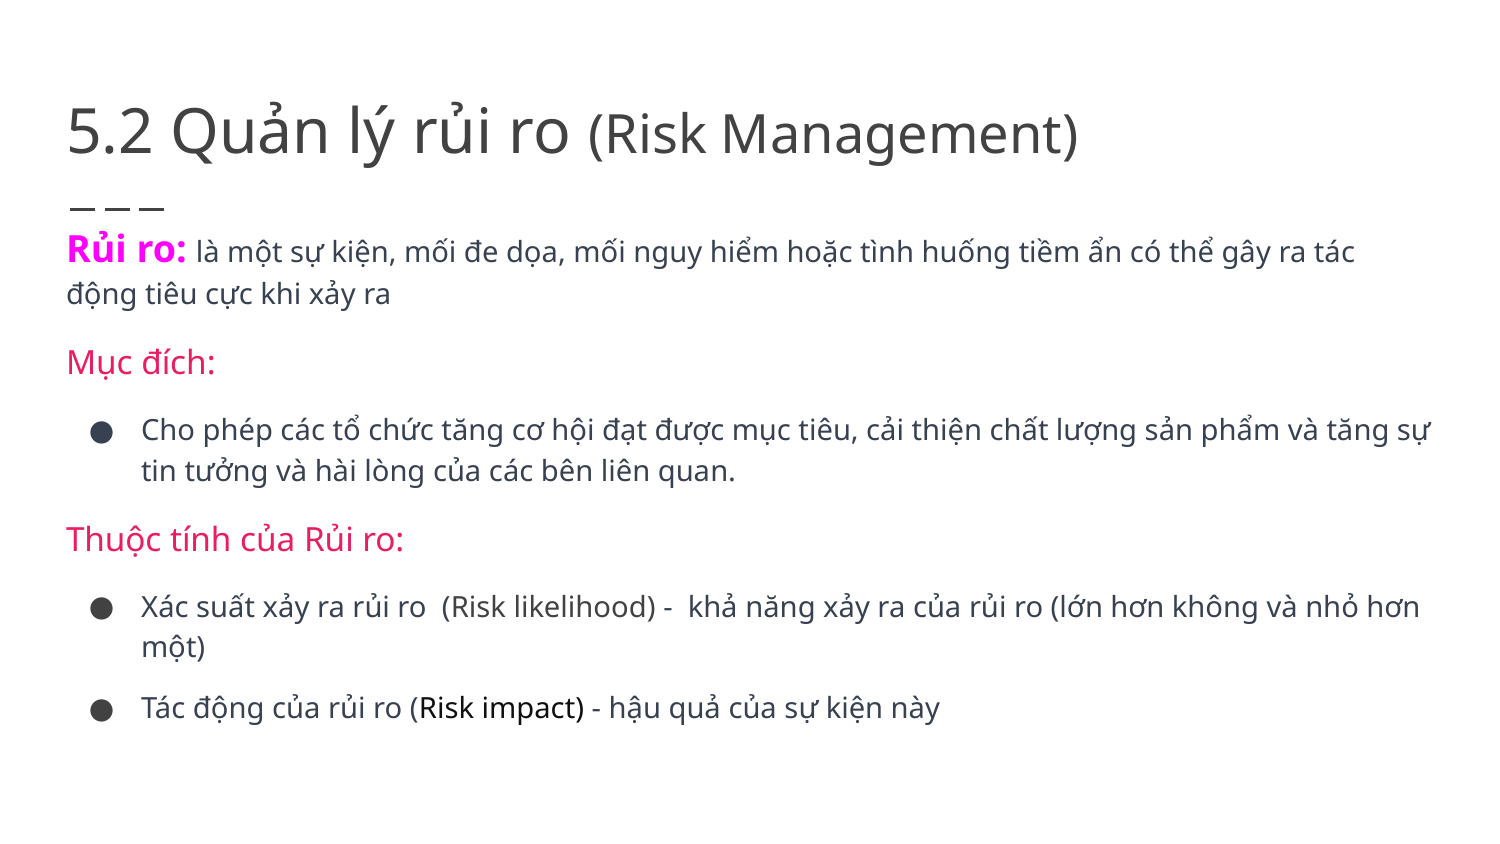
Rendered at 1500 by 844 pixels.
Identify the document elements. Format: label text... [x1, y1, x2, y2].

title 5.2 Quản lý rủi ro (Risk Management) [51, 61, 1449, 182]
list Rủi ro: là một sự kiện, mối đe dọa, mối nguy hiểm hoặc tình huống tiềm ẩn có thể gây ra tác động tiêu cực khi xảy ra Mục đích: Cho phép các tổ chức tăng cơ hội đạt được mục tiêu, cải thiện chất lượng sản phẩm và tăng sự tin tưởng và hài lòng của các bên liên quan. Thuộc tính của Rủi ro: Xác suất xảy ra rủi ro (Risk likelihood) - khả năng xảy ra của rủi ro (lớn hơn không và nhỏ hơn một) Tác động của rủi ro (Risk impact) - hậu quả của sự kiện này [51, 203, 1449, 820]
